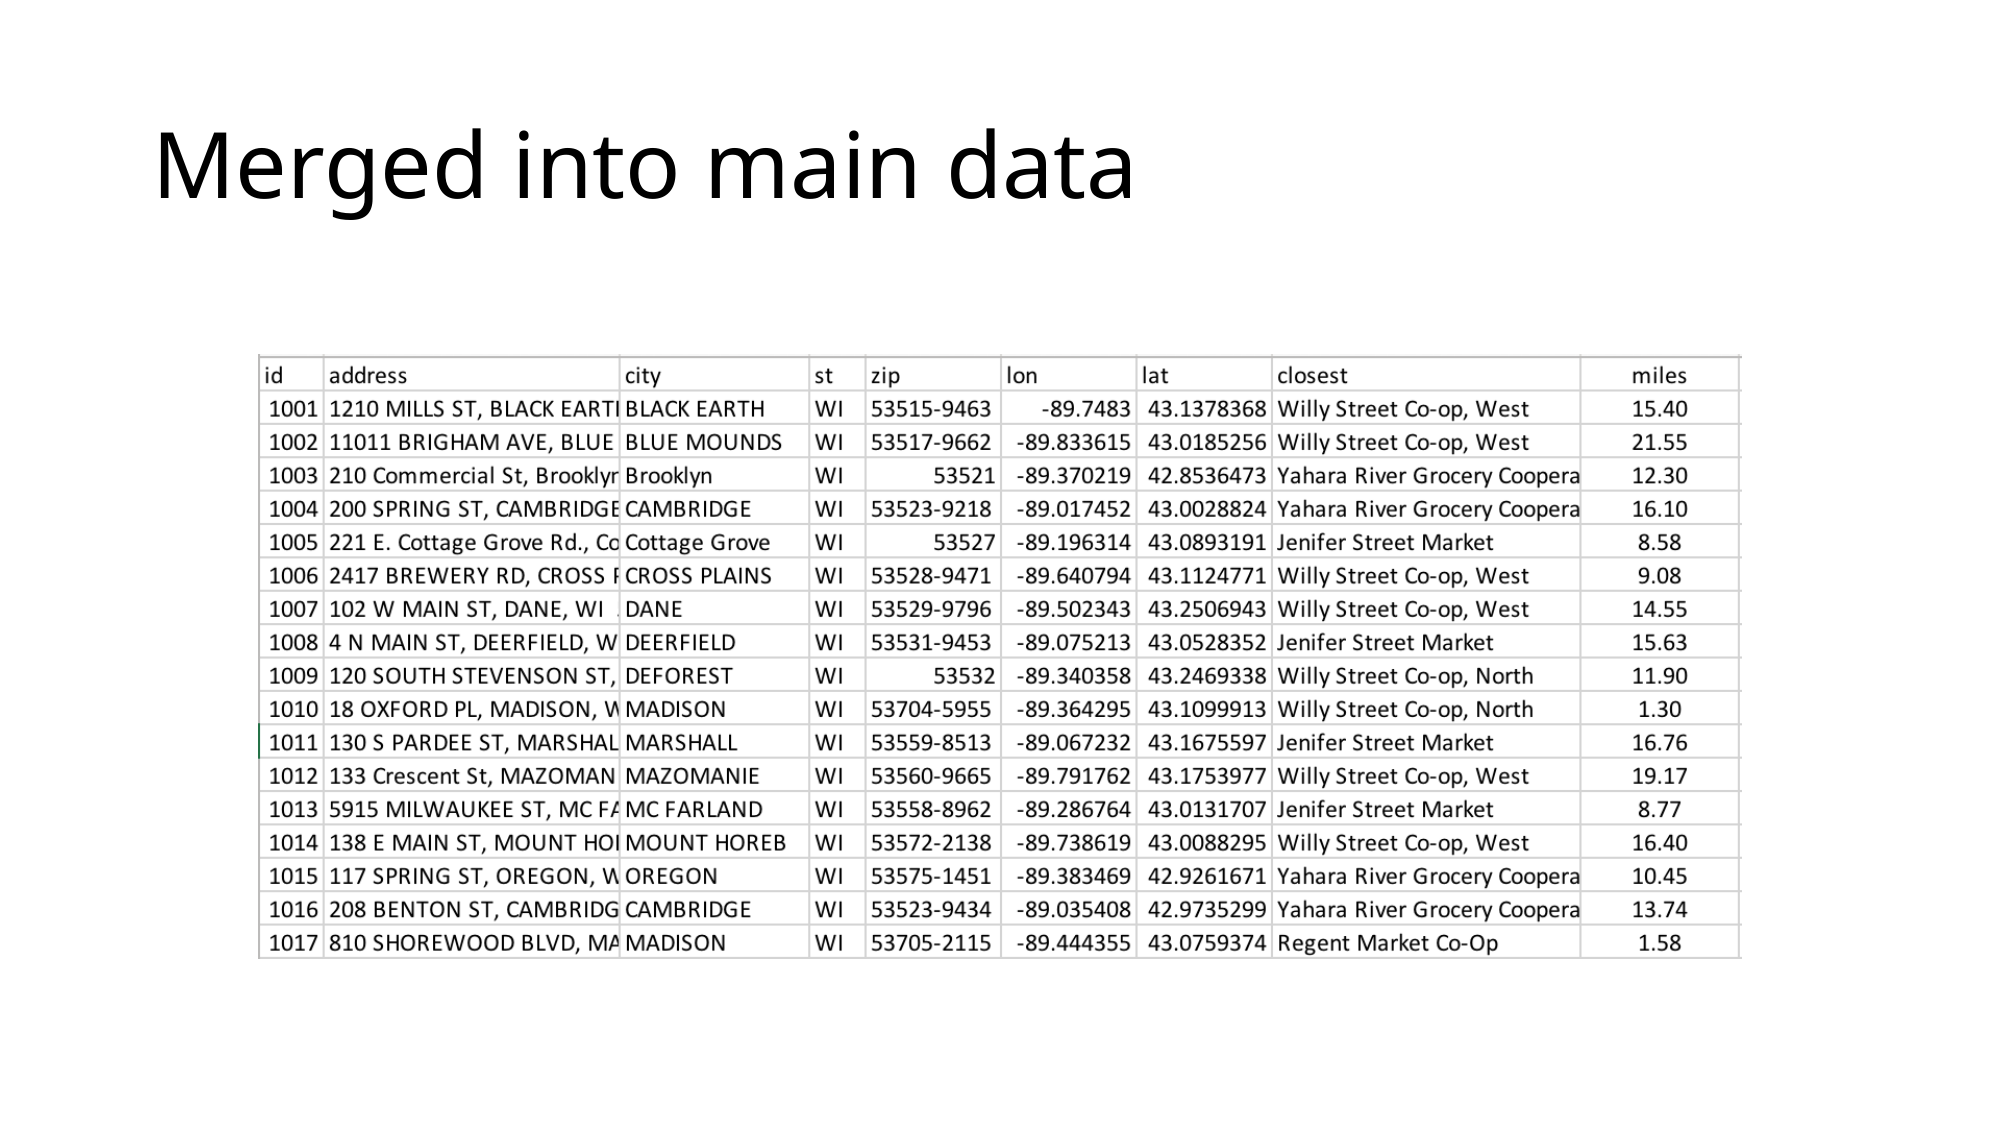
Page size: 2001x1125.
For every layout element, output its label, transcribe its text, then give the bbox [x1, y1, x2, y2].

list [258, 354, 1742, 959]
title Merged into main data [137, 59, 1863, 278]
